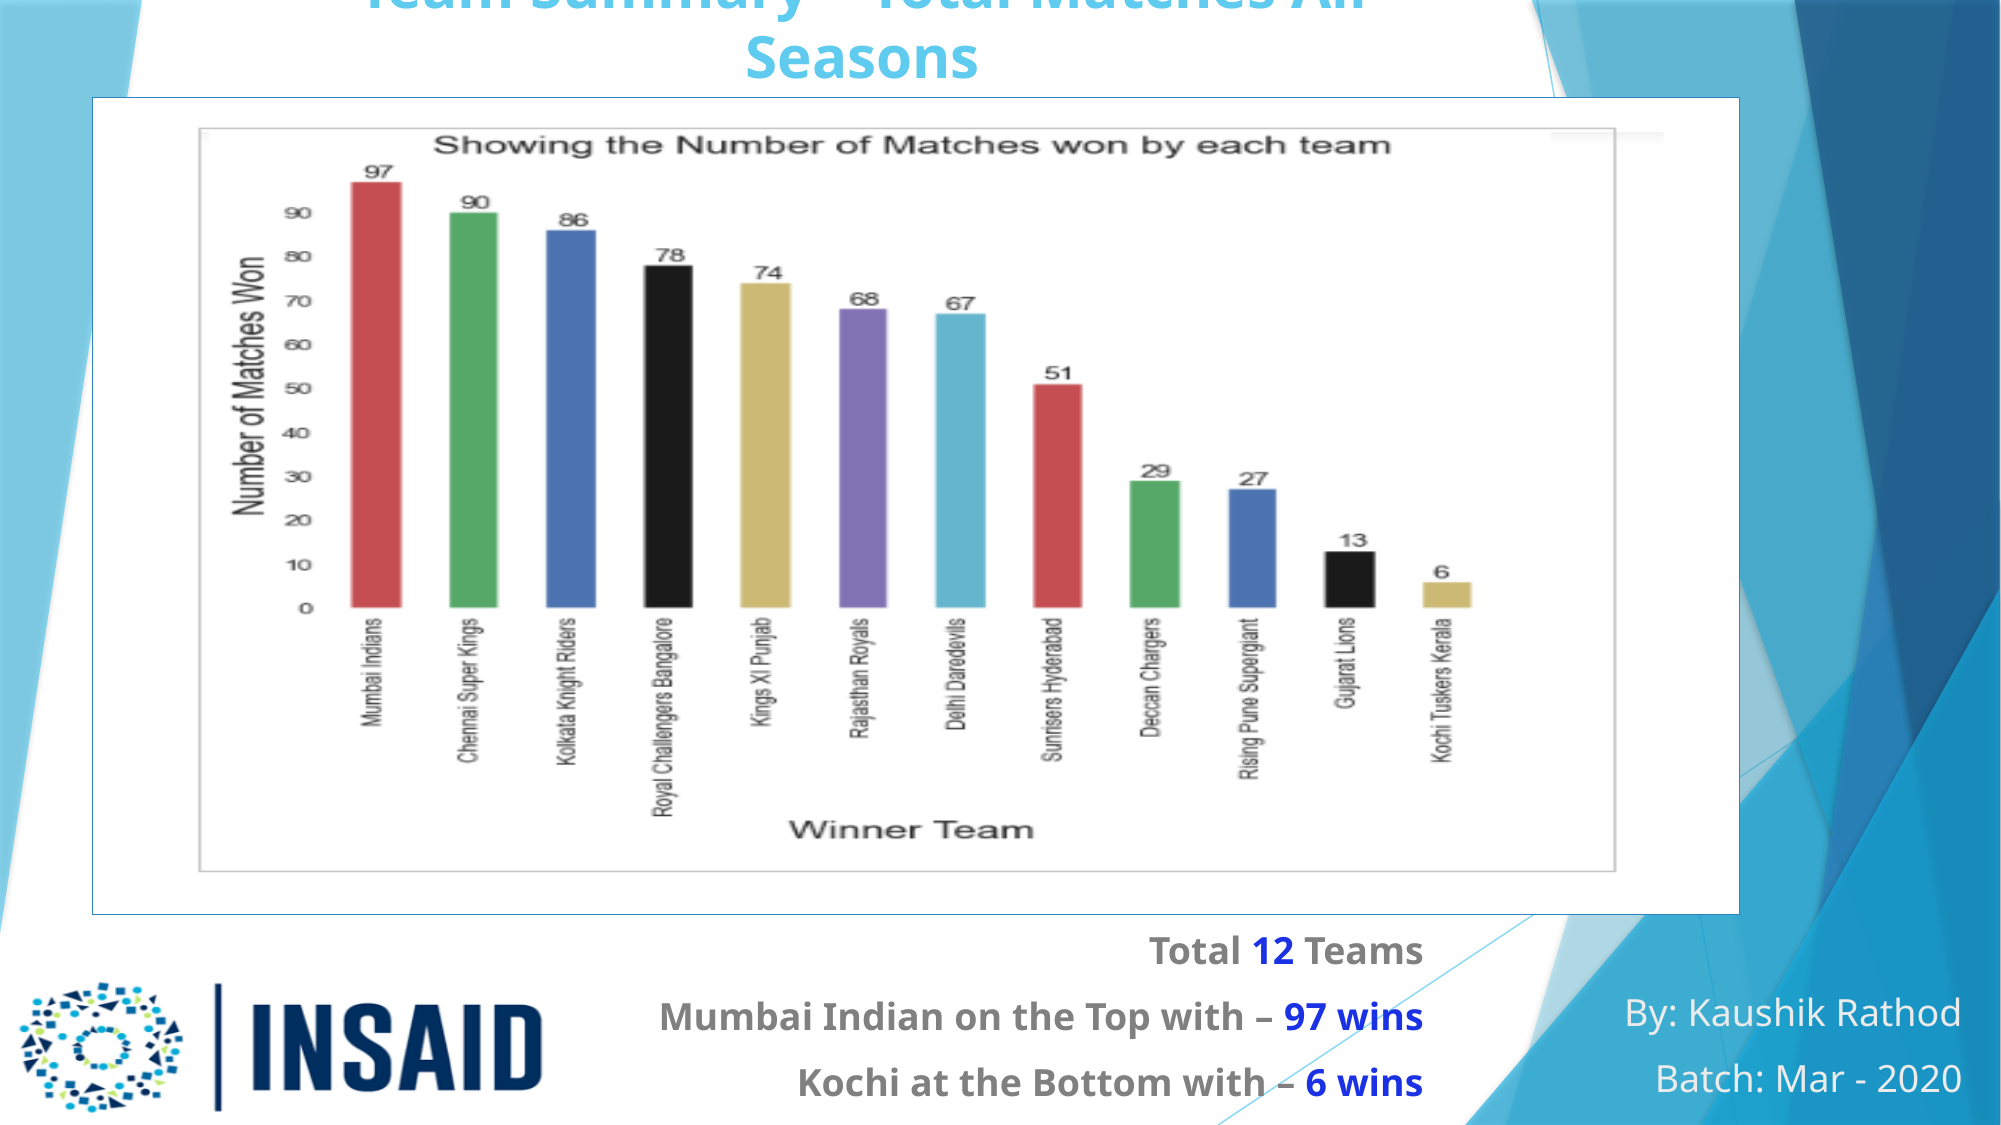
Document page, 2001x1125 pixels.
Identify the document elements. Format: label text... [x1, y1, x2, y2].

subtitle Total 12 Teams Mumbai Indian on the Top with – 97 wins Kochi at the Bottom with – 6 wins [73, 919, 1439, 1119]
title Team Summary – Total Matches All Seasons [225, 0, 1500, 96]
picture [0, 976, 562, 1115]
picture [91, 96, 1741, 916]
text_box By: Kaushik Rathod Batch: Mar - 2020 [1499, 981, 1978, 1125]
